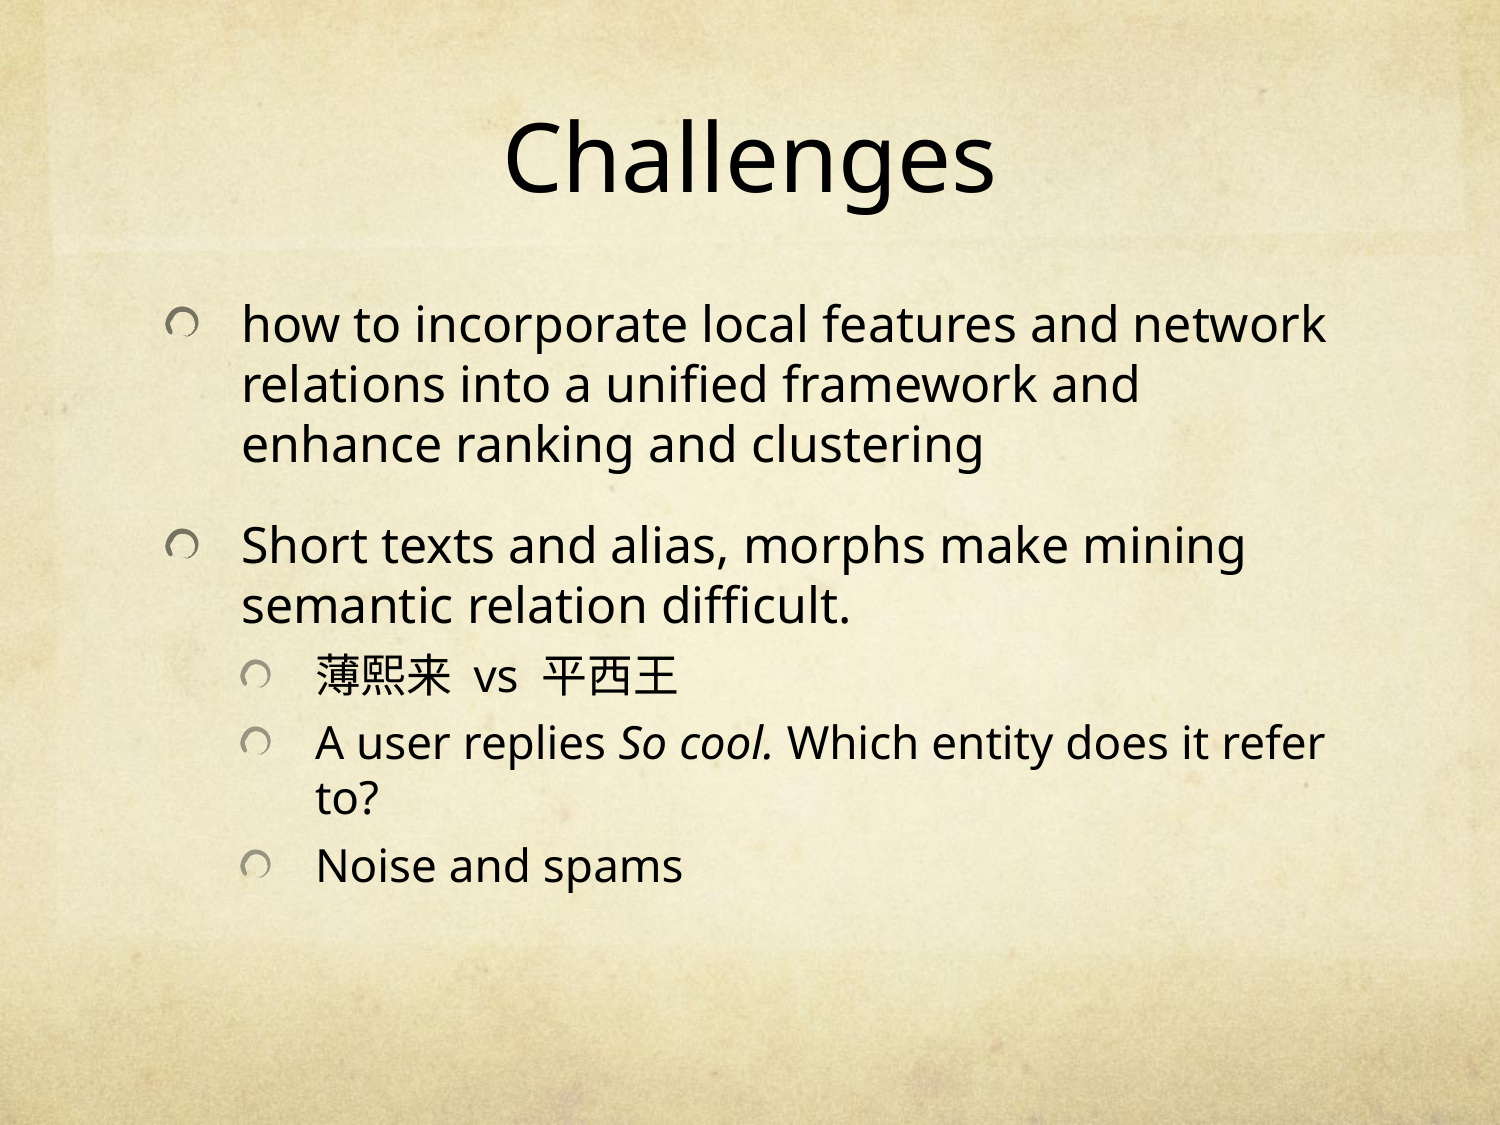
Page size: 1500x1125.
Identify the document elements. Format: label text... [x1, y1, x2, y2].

picture [0, 0, 1500, 1125]
title Challenges [150, 82, 1350, 225]
list how to incorporate local features and network relations into a unified framework and enhance ranking and clustering Short texts and alias, morphs make mining semantic relation difficult. 薄熙来 vs 平西王 A user replies So cool. Which entity does it refer to? Noise and spams [150, 284, 1350, 950]
